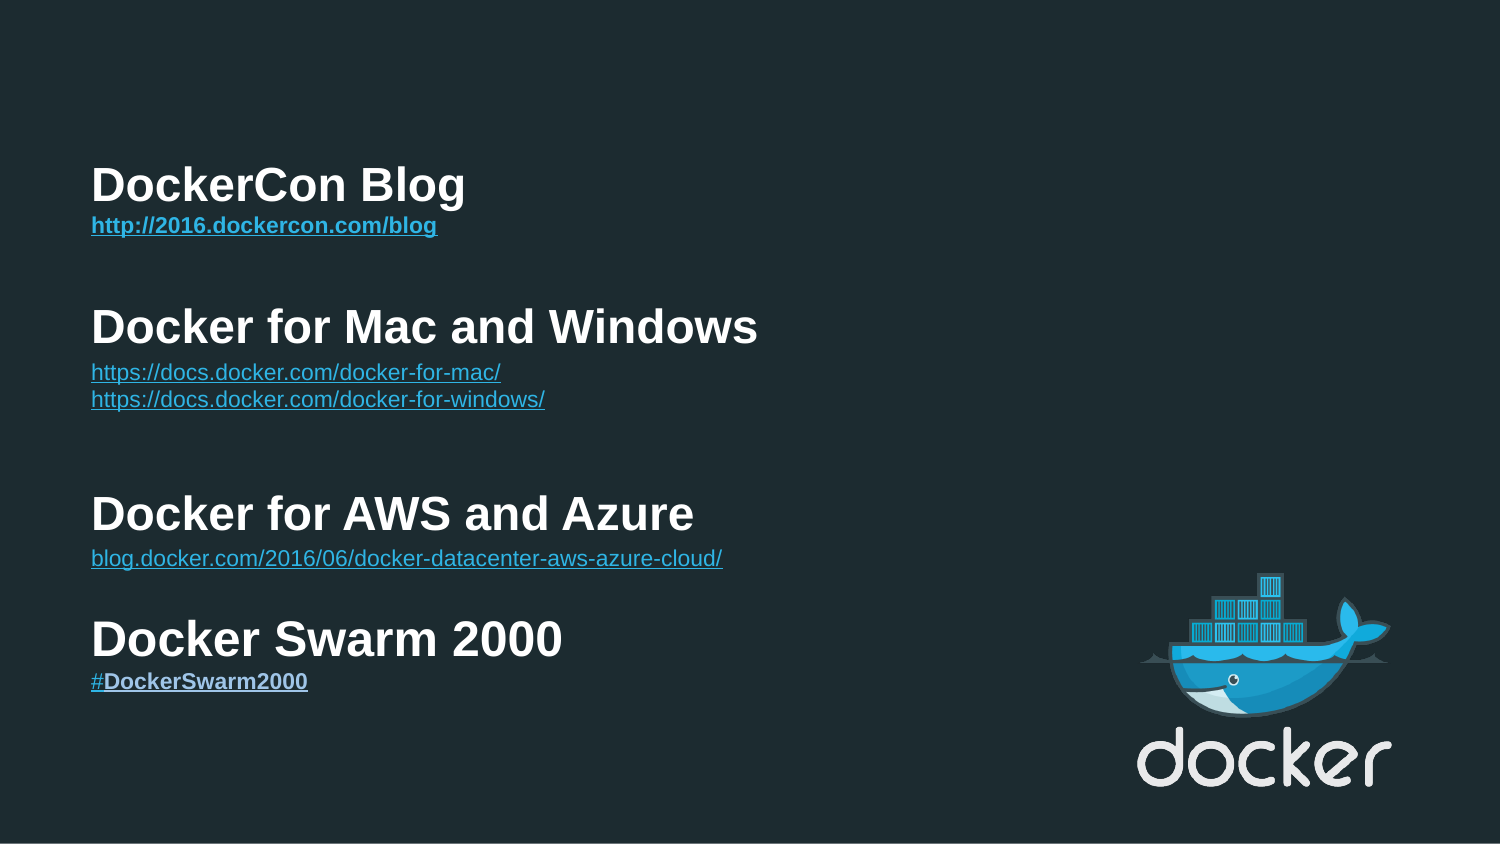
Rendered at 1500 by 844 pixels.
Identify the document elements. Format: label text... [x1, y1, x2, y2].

text_box [85, 130, 1465, 796]
text_box DockerCon Blog http://2016.dockercon.com/blog Docker for Mac and Windows https://docs.docker.com/docker-for-mac/ https://docs.docker.com/docker-for-windows/ Docker for AWS and Azure blog.docker.com/2016/06/docker-datacenter-aws-azure-cloud/ Docker Swarm 2000 #DockerSwarm2000 [76, 138, 1117, 760]
